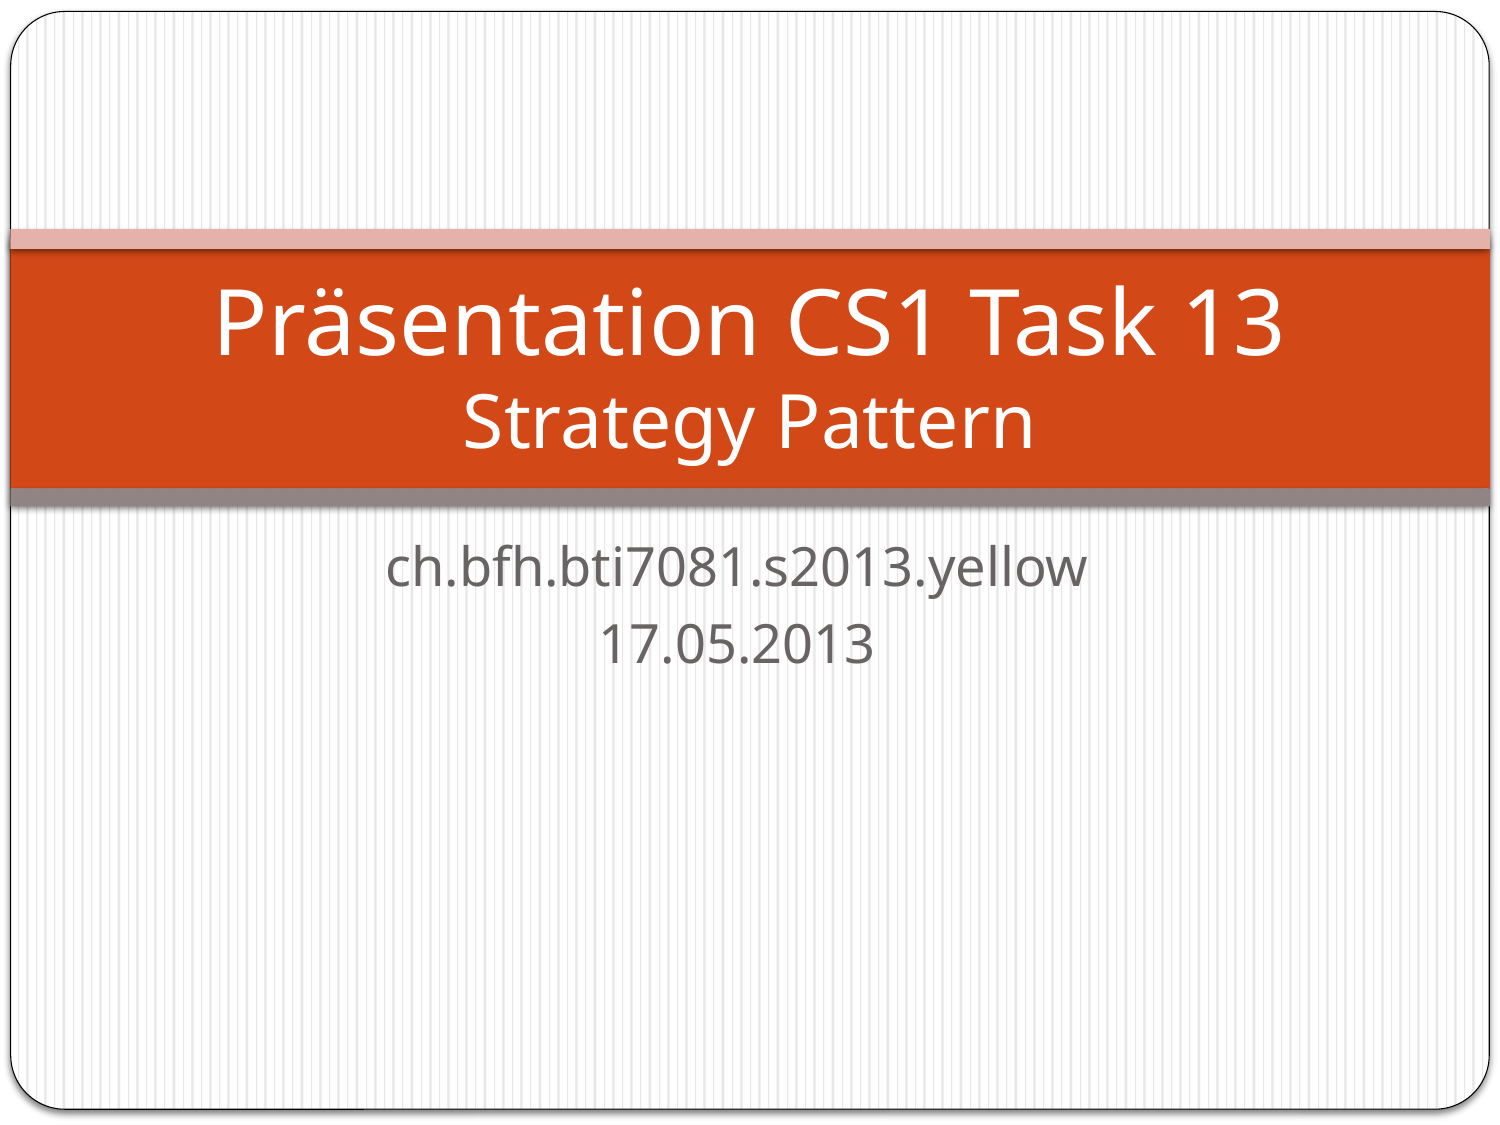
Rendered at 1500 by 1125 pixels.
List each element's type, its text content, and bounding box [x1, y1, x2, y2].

subtitle ch.bfh.bti7081.s2013.yellow 17.05.2013 [212, 525, 1263, 788]
title Präsentation CS1 Task 13 Strategy Pattern [75, 247, 1425, 489]
